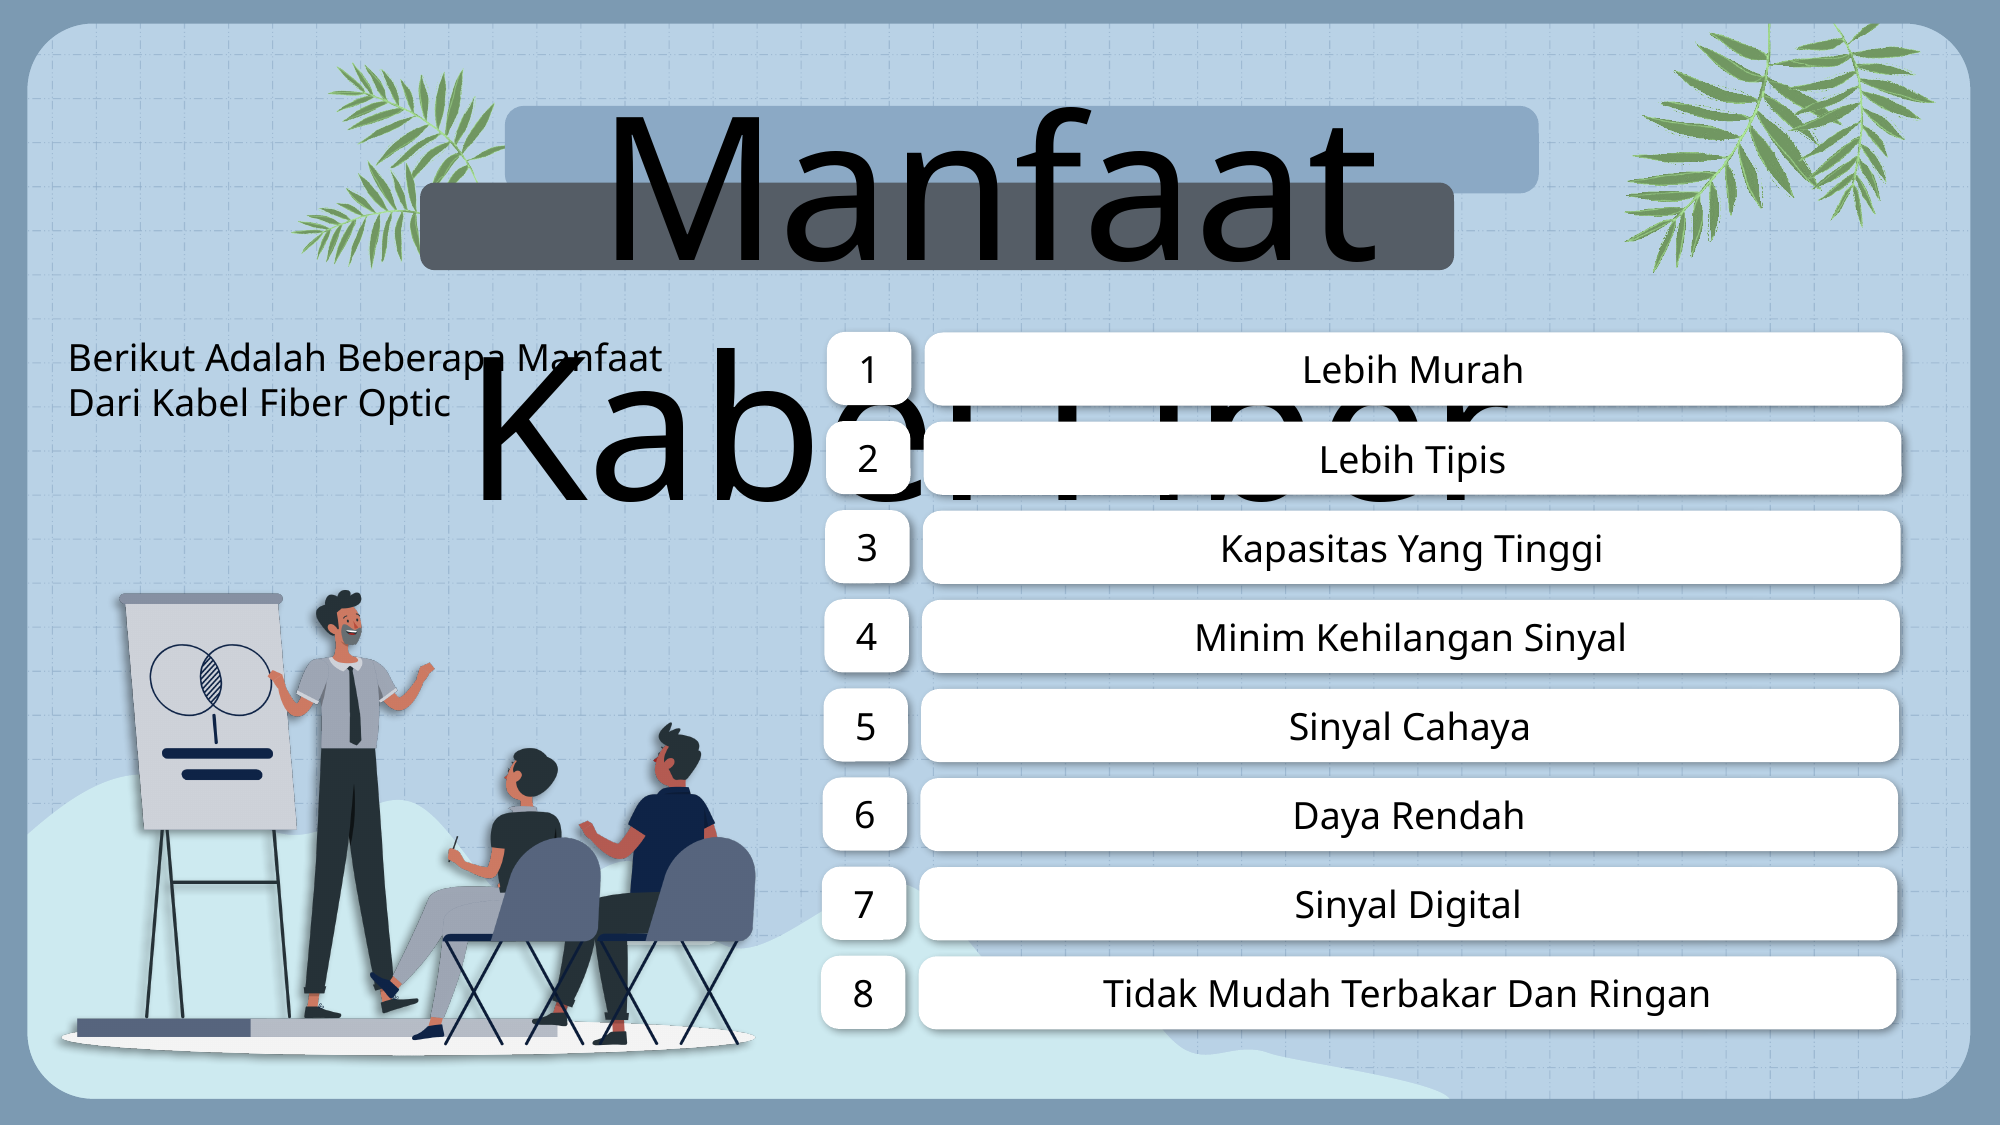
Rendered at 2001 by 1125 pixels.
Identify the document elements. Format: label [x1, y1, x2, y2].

text_box [297, 36, 534, 323]
text_box [0, 0, 2000, 1125]
picture [31, 553, 788, 1071]
text_box [1553, 0, 1962, 274]
